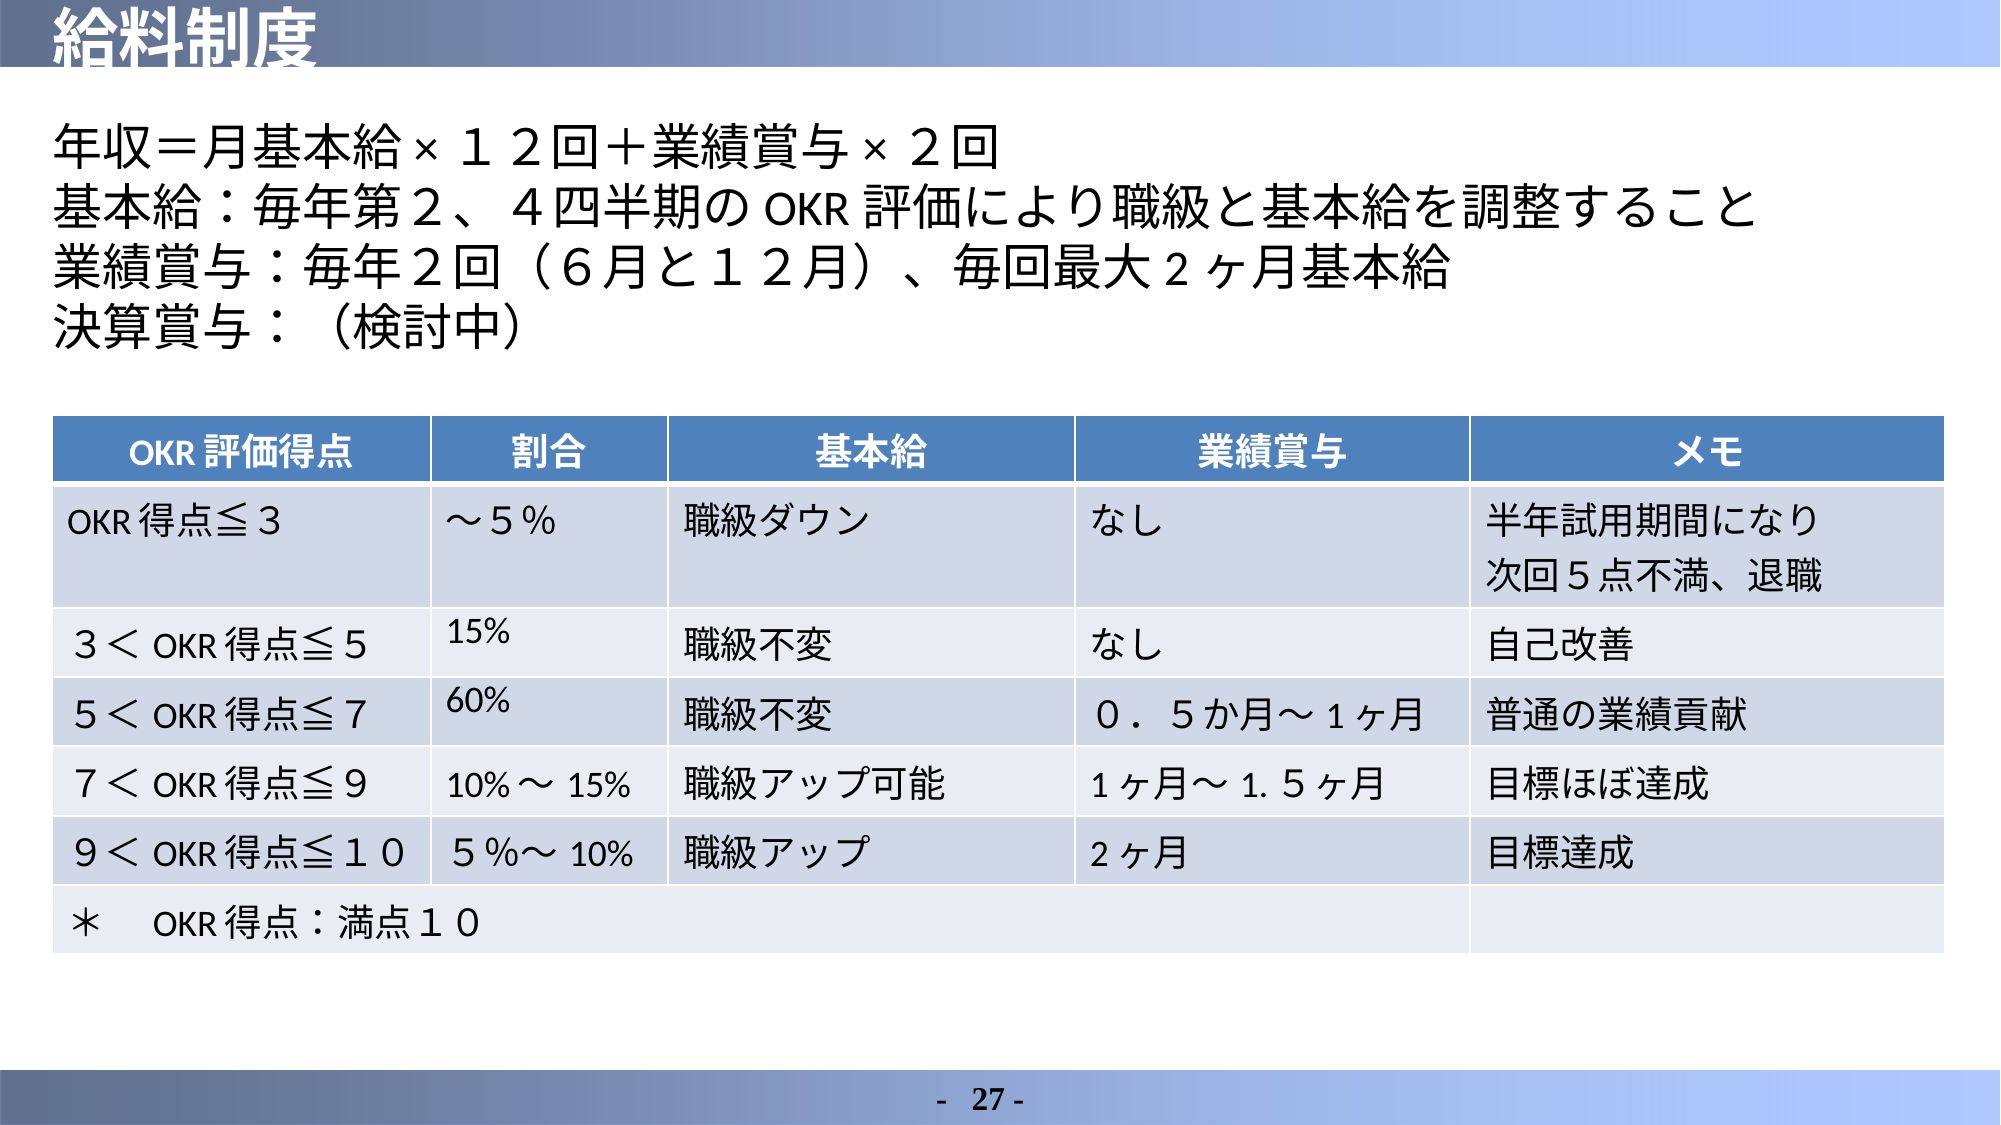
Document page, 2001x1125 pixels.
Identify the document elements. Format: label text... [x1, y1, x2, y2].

table_cell 10%～15% [432, 747, 667, 815]
table_cell 自己改善 [1471, 609, 1944, 676]
table_cell 目標達成 [1471, 817, 1944, 884]
table_cell ５＜OKR得点≦７ [53, 678, 430, 745]
table_header OKR評価得点 [53, 416, 430, 481]
table_header 基本給 [669, 416, 1074, 481]
table_cell ～５％ [432, 487, 667, 607]
table_header メモ [1471, 416, 1944, 481]
table_cell なし [1076, 487, 1469, 607]
table_cell 職級不変 [669, 678, 1074, 745]
table_cell 職級アップ可能 [669, 747, 1074, 815]
table_cell 15% [432, 609, 667, 676]
table_cell 職級アップ [669, 817, 1074, 884]
table_cell 職級不変 [669, 609, 1074, 676]
table_cell 職級ダウン [669, 487, 1074, 607]
title 給料制度 [52, 0, 1946, 71]
table_cell 普通の業績貢献 [1471, 678, 1944, 745]
table_header 割合 [432, 416, 667, 481]
table_cell ９＜OKR得点≦１０ [53, 817, 430, 884]
table_cell 目標ほぼ達成 [1471, 747, 1944, 815]
table_header 業績賞与 [1076, 416, 1469, 481]
table_cell なし [1076, 609, 1469, 676]
table_cell ３＜OKR得点≦５ [53, 609, 430, 676]
table_cell 半年試用期間になり 次回５点不満、退職 [1471, 487, 1944, 607]
list 年収＝月基本給×１２回＋業績賞与×２回 基本給：毎年第２、４四半期のOKR評価により職級と基本給を調整すること 業績賞与：毎年２回（６月と１２月）、毎回最大2ヶ月基本給 決算賞与：（検討中） [52, 115, 1946, 358]
table_cell ５％～10% [432, 817, 667, 884]
table_cell ７＜OKR得点≦９ [53, 747, 430, 815]
table_cell 1ヶ月～1.５ヶ月 [1076, 747, 1469, 815]
table_cell ＊ OKR得点：満点１０ [53, 886, 1469, 953]
table_cell [1471, 886, 1944, 953]
table_cell 2ヶ月 [1076, 817, 1469, 884]
table_cell 60% [432, 678, 667, 745]
table_cell ０．５か月～1ヶ月 [1076, 678, 1469, 745]
slide_number - 27 - [934, 1078, 1063, 1117]
table_cell OKR得点≦３ [53, 487, 430, 607]
